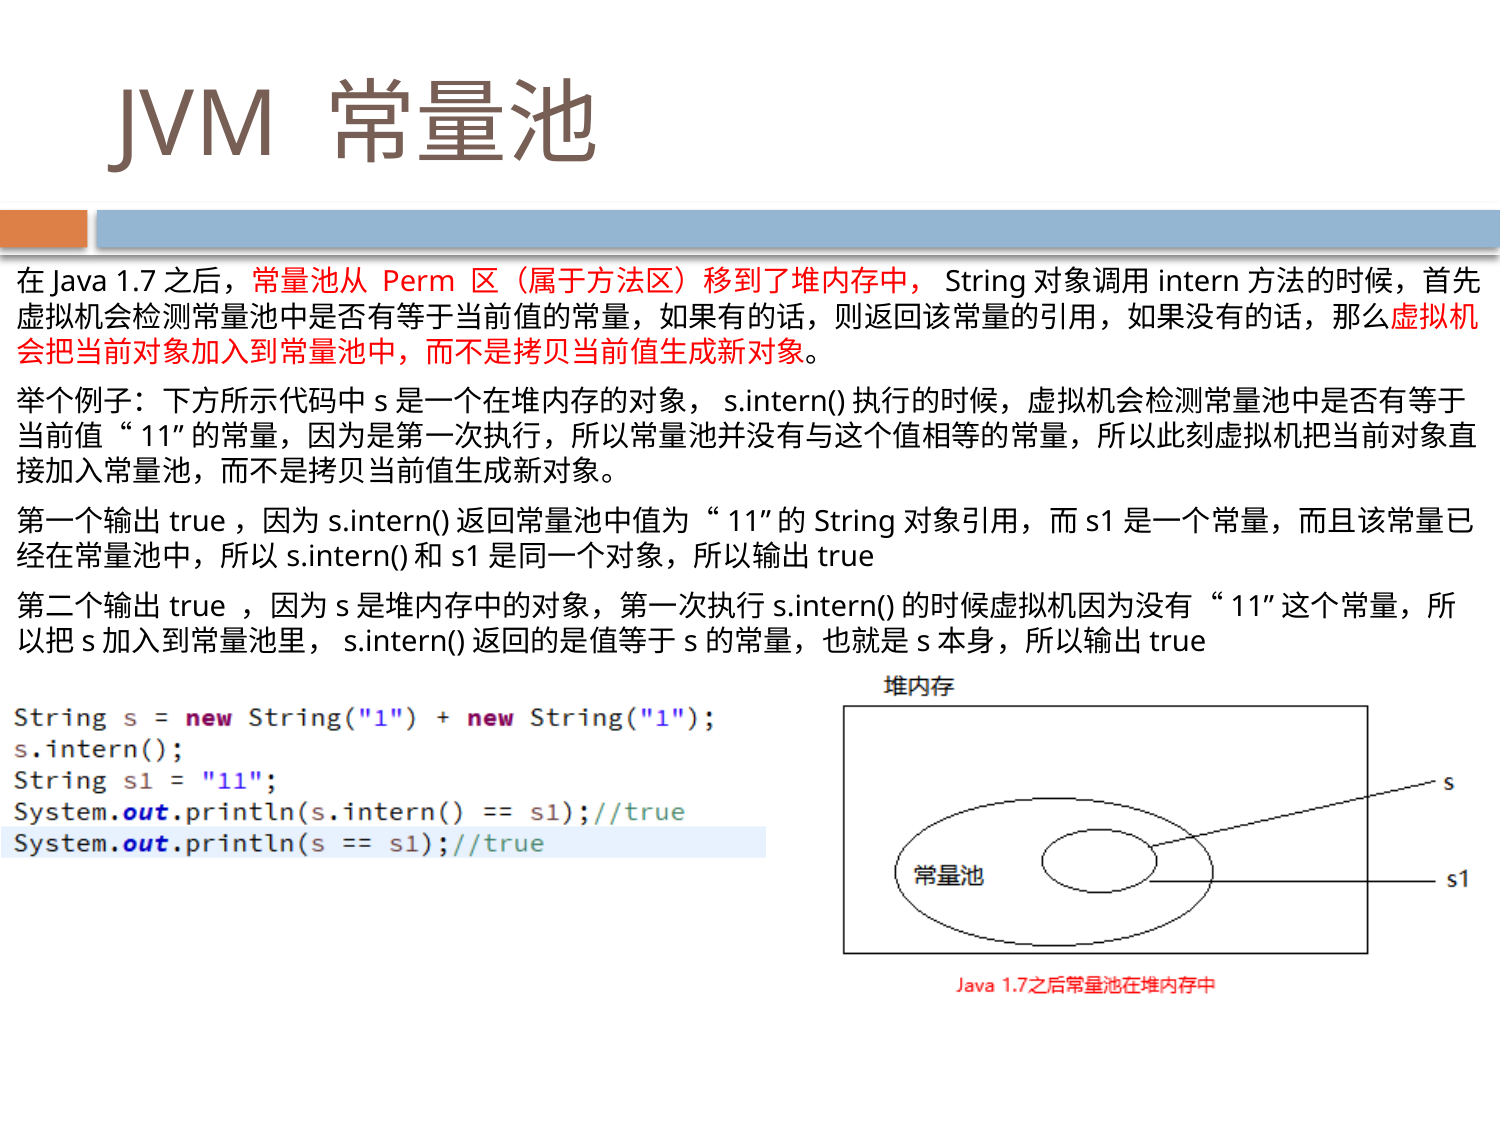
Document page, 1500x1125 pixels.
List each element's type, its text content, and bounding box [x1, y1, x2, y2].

picture [0, 689, 766, 869]
title JVM 常量池 [100, 37, 1438, 200]
list 在Java 1.7之后，常量池从 Perm 区（属于方法区）移到了堆内存中，String对象调用intern方法的时候，首先虚拟机会检测常量池中是否有等于当前值的常量，如果有的话，则返回该常量的引用，如果没有的话，那么虚拟机会把当前对象加入到常量池中，而不是拷贝当前值生成新对象。 举个例子：下方所示代码中s是一个在堆内存的对象，s.intern()执行的时候，虚拟机会检测常量池中是否有等于当前值“11”的常量，因为是第一次执行，所以常量池并没有与这个值相等的常量，所以此刻虚拟机把当前对象直接加入常量池，而不是拷贝当前值生成新对象。 第一个输出true，因为s.intern()返回常量池中值为“11”的String对象引用，而s1是一个常量，而且该常量已经在常量池中，所以s.intern()和s1是同一个对象，所以输出true 第二个输出true ，因为s是堆内存中的对象，第一次执行s.intern()的时候虚拟机因为没有“11”这个常量，所以把s加入到常量池里，s.intern()返回的是值等于s的常量，也就是s本身，所以输出true [1, 255, 1500, 1125]
picture [823, 668, 1500, 1015]
